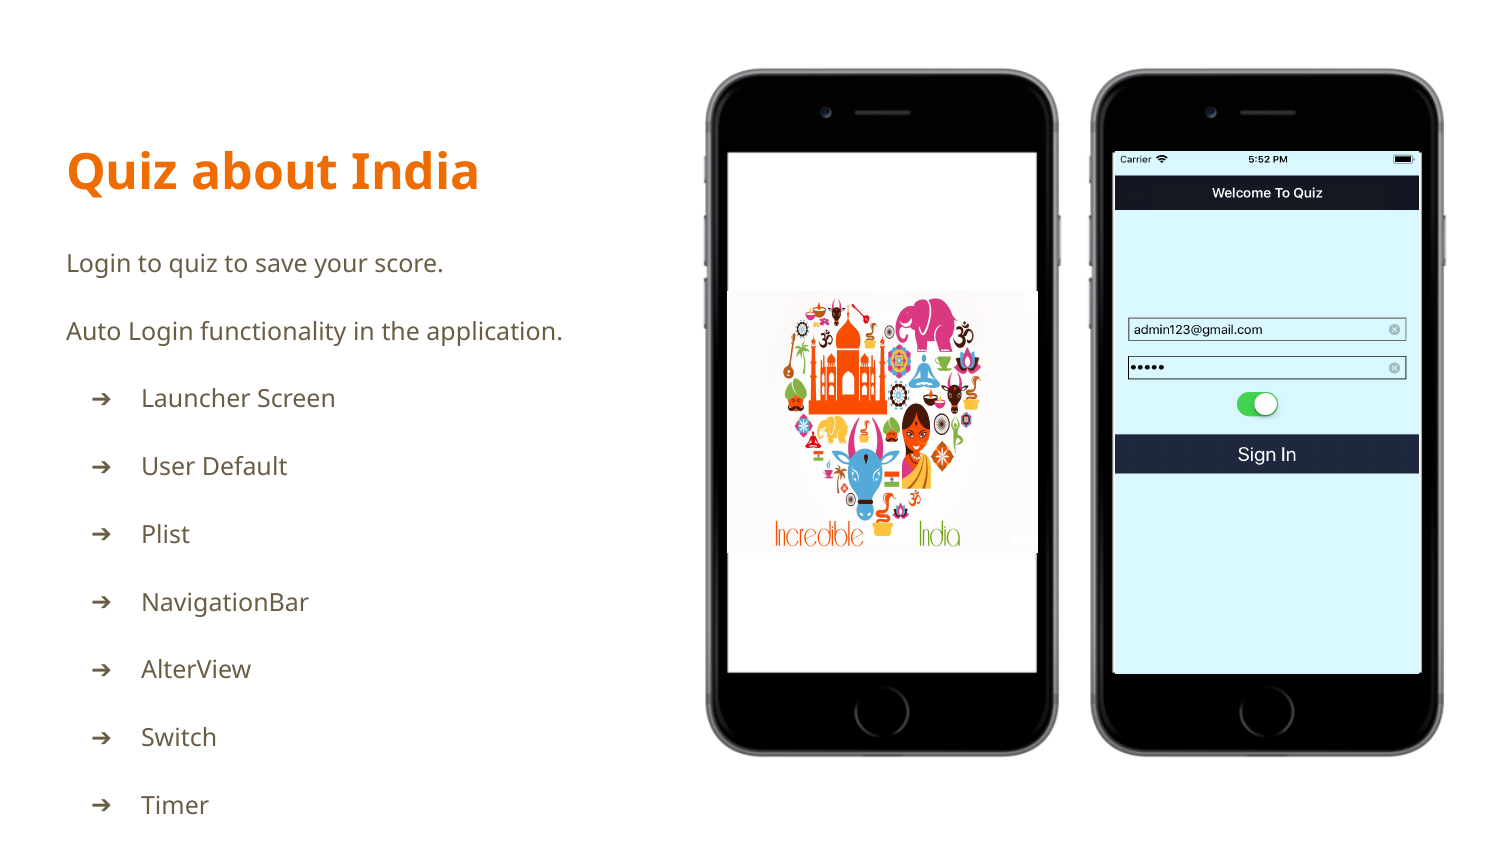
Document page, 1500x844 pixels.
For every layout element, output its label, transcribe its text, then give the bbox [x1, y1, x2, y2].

list Login to quiz to save your score. Auto Login functionality in the application. Launcher Screen User Default Plist NavigationBar AlterView Switch Timer Progressbar Customized radio button WebView Table View [51, 227, 650, 802]
picture [1077, 42, 1457, 773]
picture [692, 42, 1072, 773]
title Quiz about India [51, 91, 512, 216]
